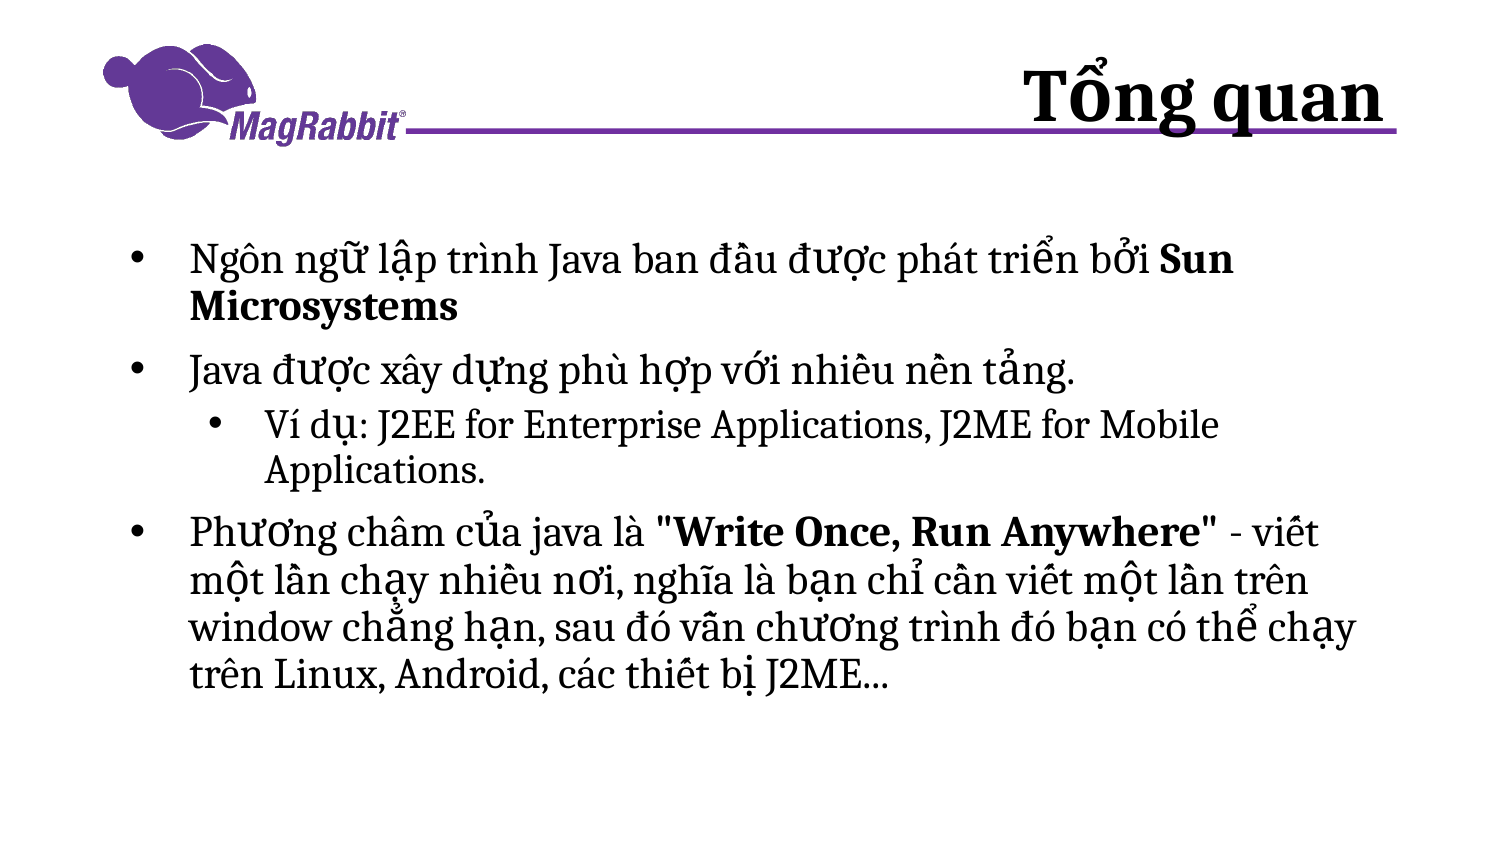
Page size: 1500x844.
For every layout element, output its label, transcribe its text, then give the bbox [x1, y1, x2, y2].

list Ngôn ngữ lập trình Java ban đầu được phát triển bởi Sun Microsystems Java được xây dựng phù hợp với nhiều nền tảng. Ví dụ: J2EE for Enterprise Applications, J2ME for Mobile Applications. Phương châm của java là "Write Once, Run Anywhere" - viết một lần chạy nhiều nơi, nghĩa là bạn chỉ cần viết một lần trên window chẳng hạn, sau đó vẫn chương trình đó bạn có thể chạy trên Linux, Android, các thiết bị J2ME... [103, 224, 1397, 760]
title Tổng quan [563, 44, 1397, 150]
picture [103, 44, 406, 150]
